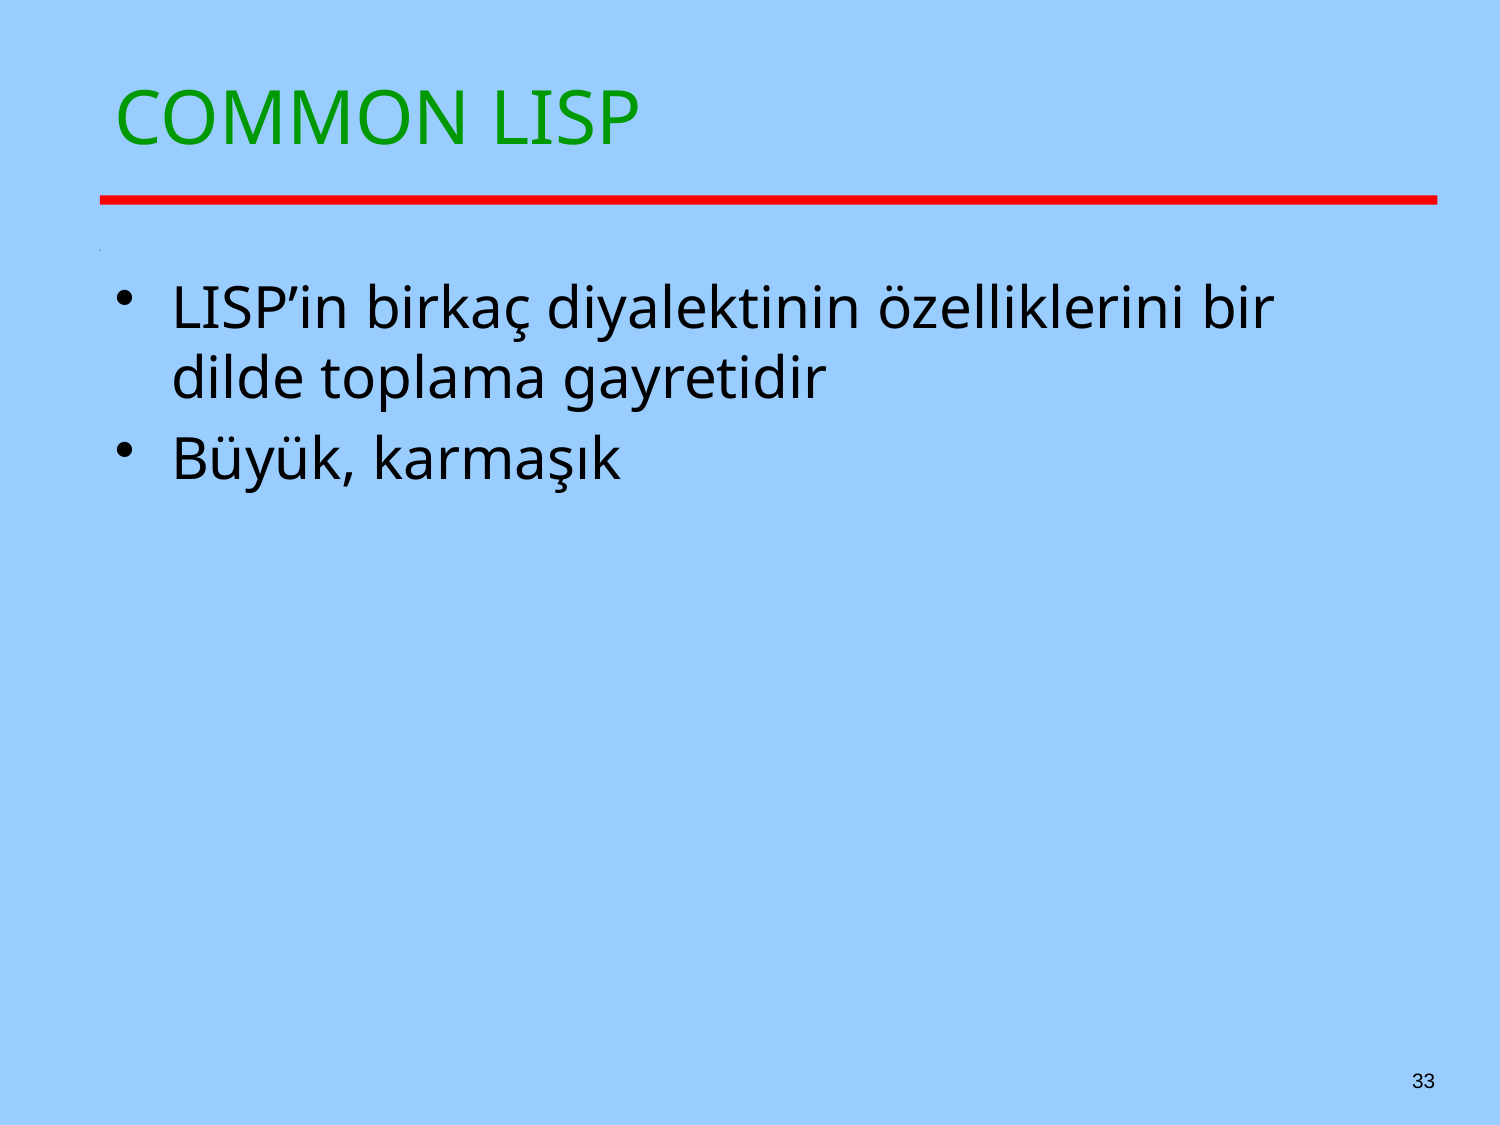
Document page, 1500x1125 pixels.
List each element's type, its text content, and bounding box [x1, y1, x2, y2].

slide_number 33 [1137, 1024, 1451, 1101]
title COMMON LISP [99, 62, 1438, 251]
list LISP’in birkaç diyalektinin özelliklerini bir dilde toplama gayretidir Büyük, karmaşık [99, 262, 1438, 1013]
